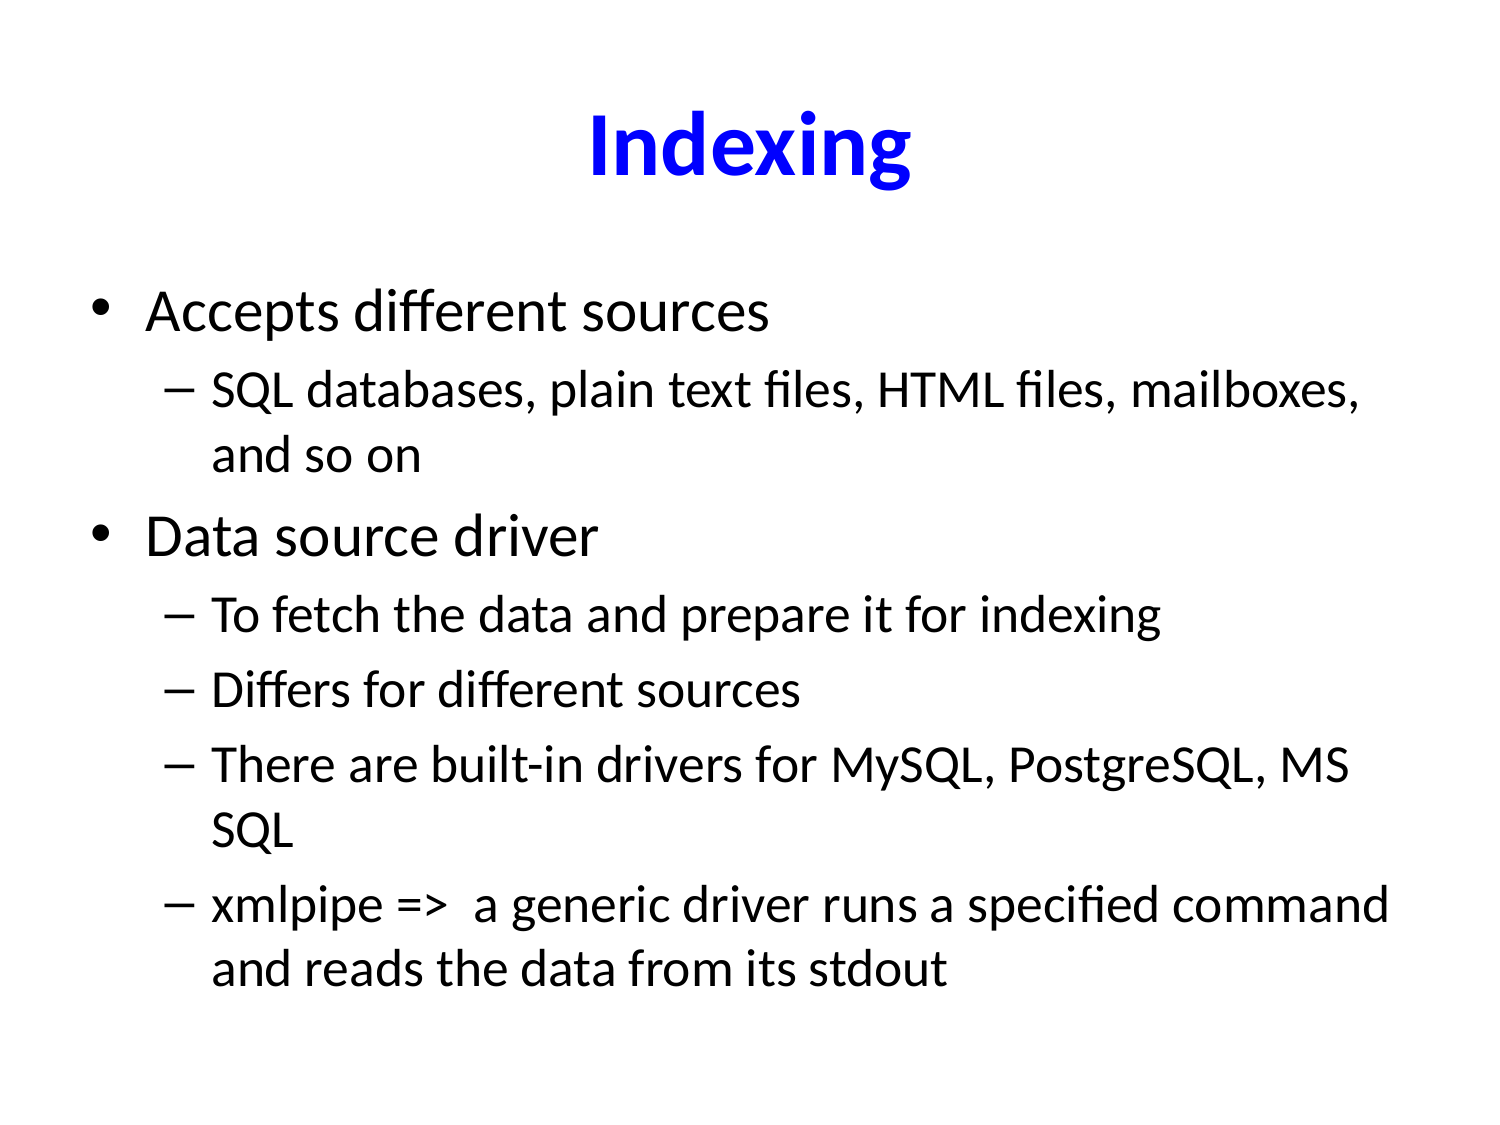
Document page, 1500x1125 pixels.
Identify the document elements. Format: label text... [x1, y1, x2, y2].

list Accepts different sources SQL databases, plain text files, HTML files, mailboxes, and so on Data source driver To fetch the data and prepare it for indexing Differs for different sources There are built-in drivers for MySQL, PostgreSQL, MS SQL xmlpipe => a generic driver runs a specified command and reads the data from its stdout [75, 262, 1425, 1005]
title Indexing [75, 45, 1425, 233]
